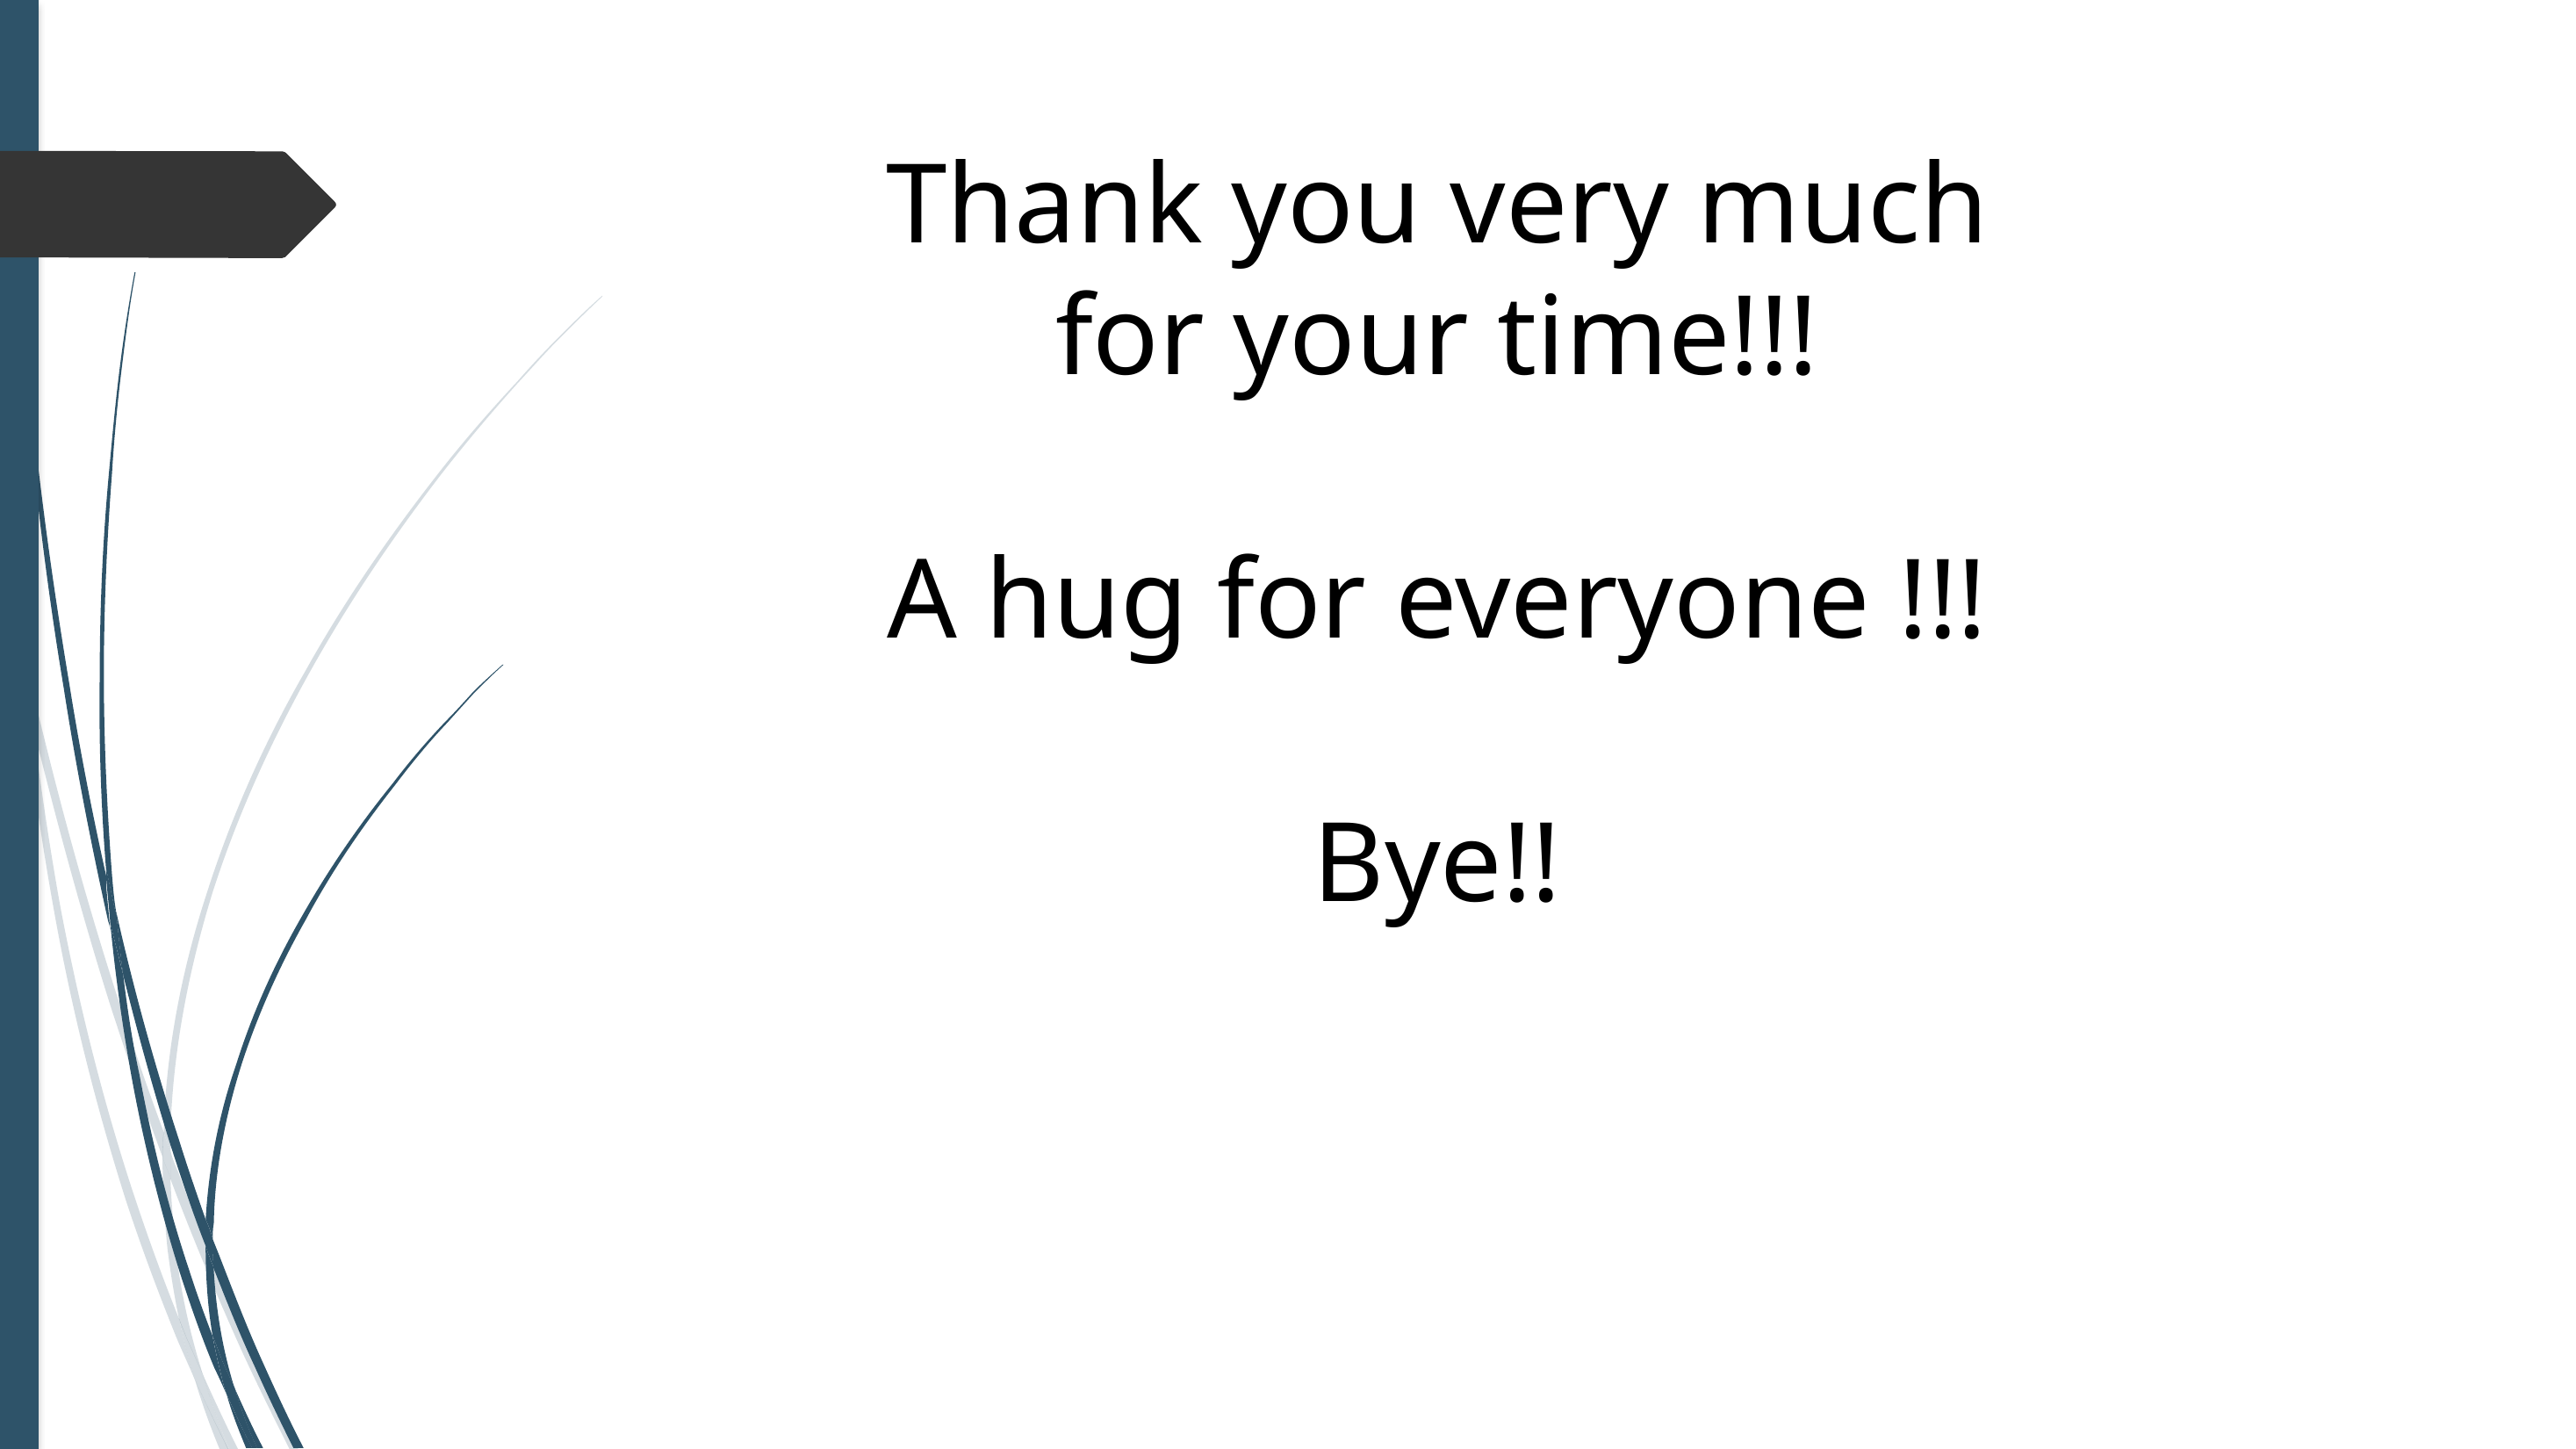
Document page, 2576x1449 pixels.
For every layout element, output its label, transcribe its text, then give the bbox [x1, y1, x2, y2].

text_box Thank you very much for your time!!! A hug for everyone !!! Bye!! [812, 126, 2062, 930]
